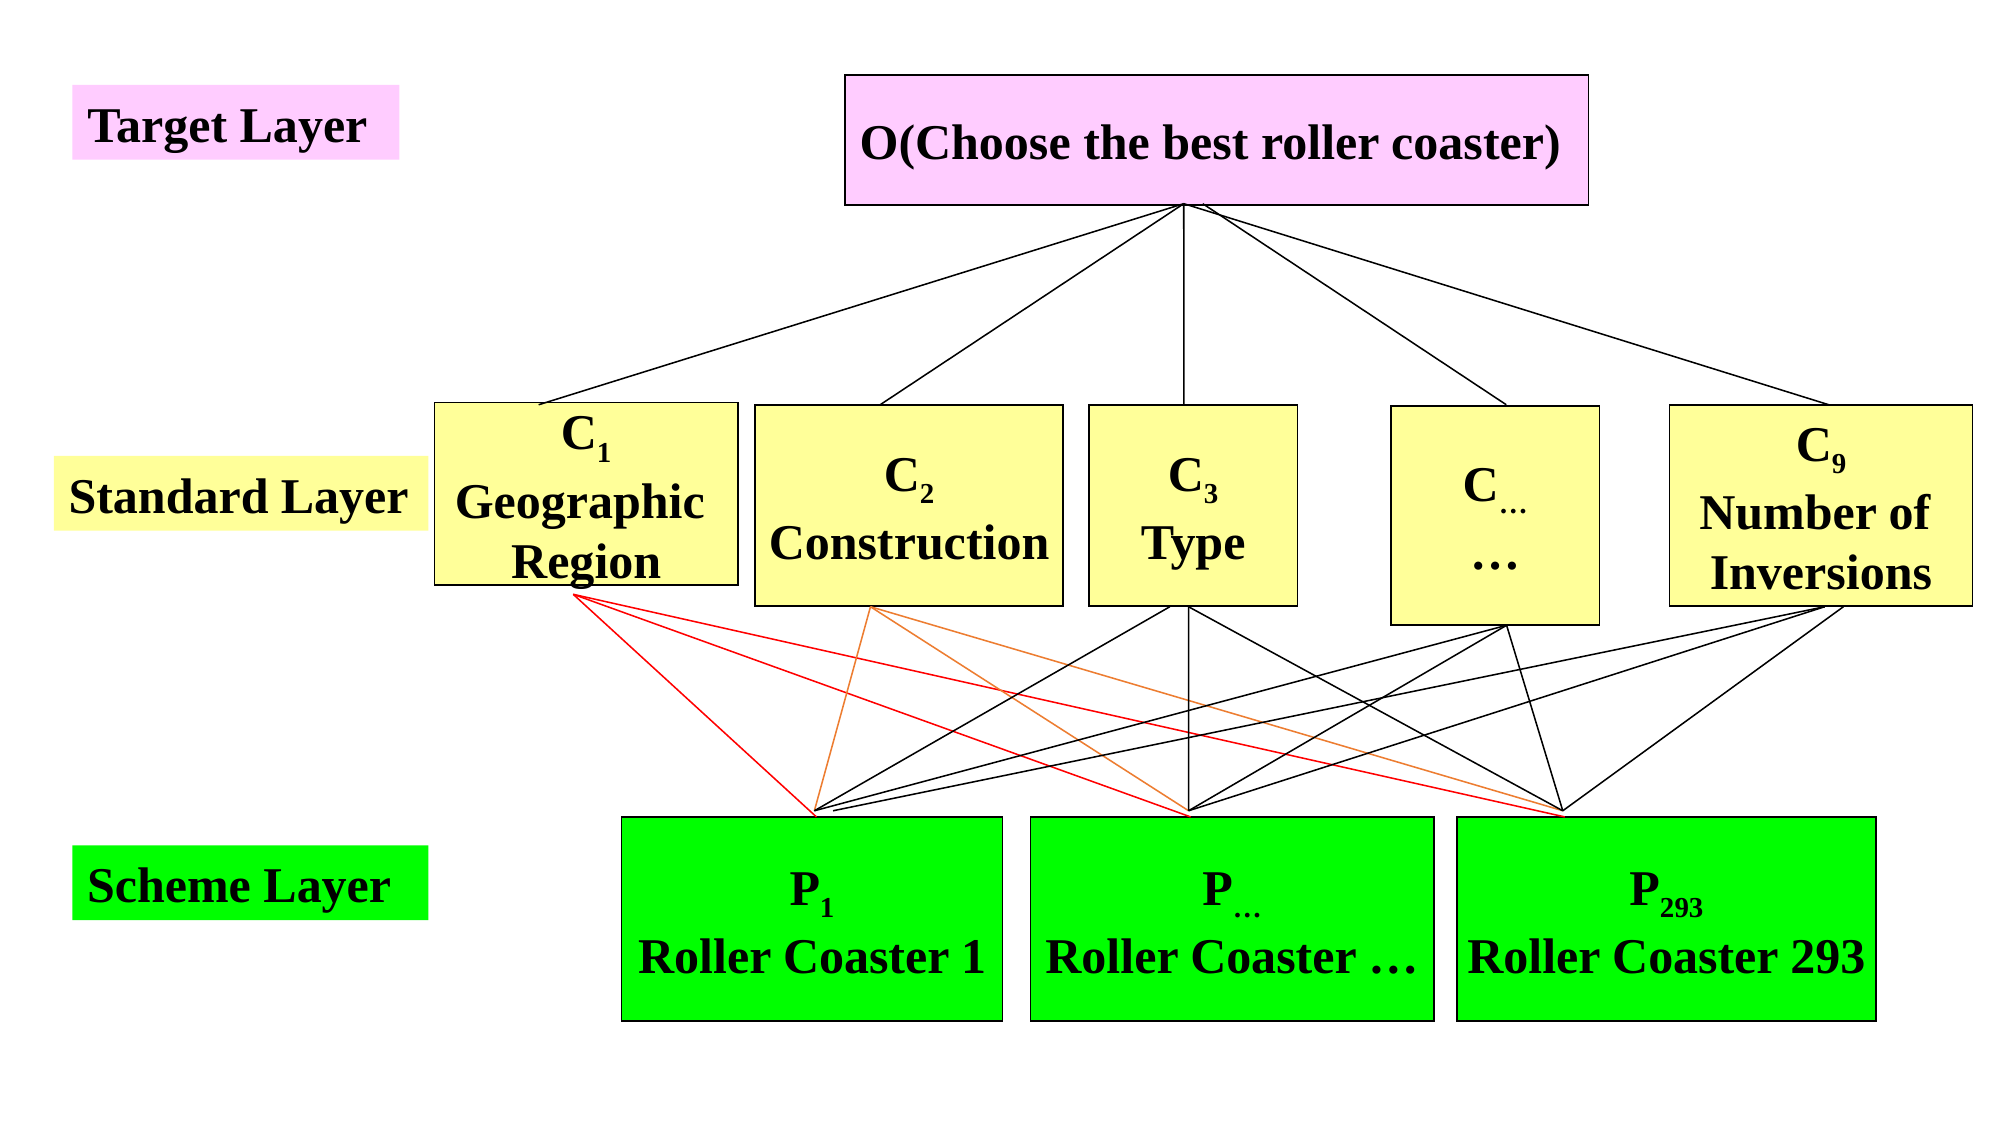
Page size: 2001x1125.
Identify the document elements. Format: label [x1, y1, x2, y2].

text_box [53, 75, 1973, 1021]
